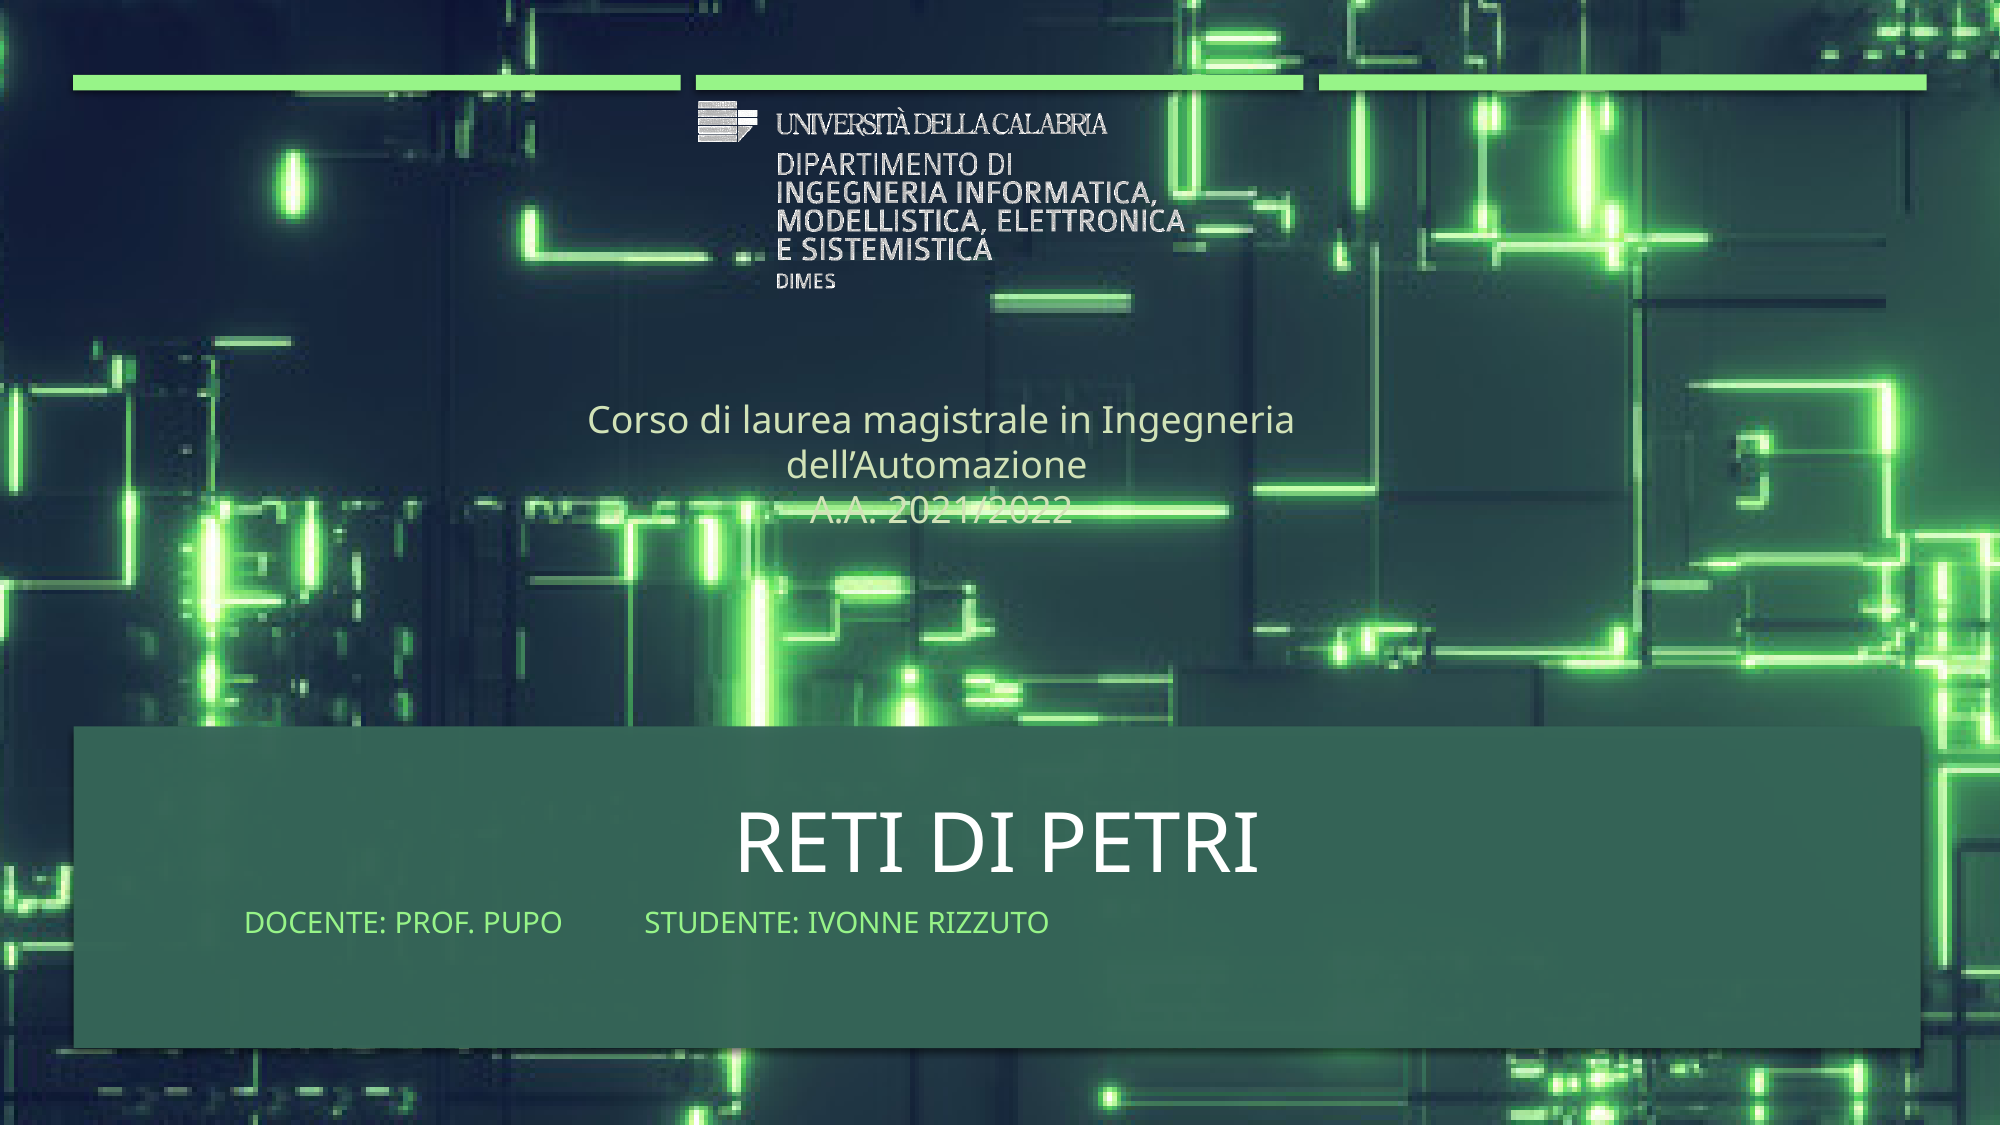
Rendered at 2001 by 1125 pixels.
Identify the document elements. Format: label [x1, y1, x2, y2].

text_box [72, 73, 1928, 92]
picture [0, 0, 2000, 1125]
